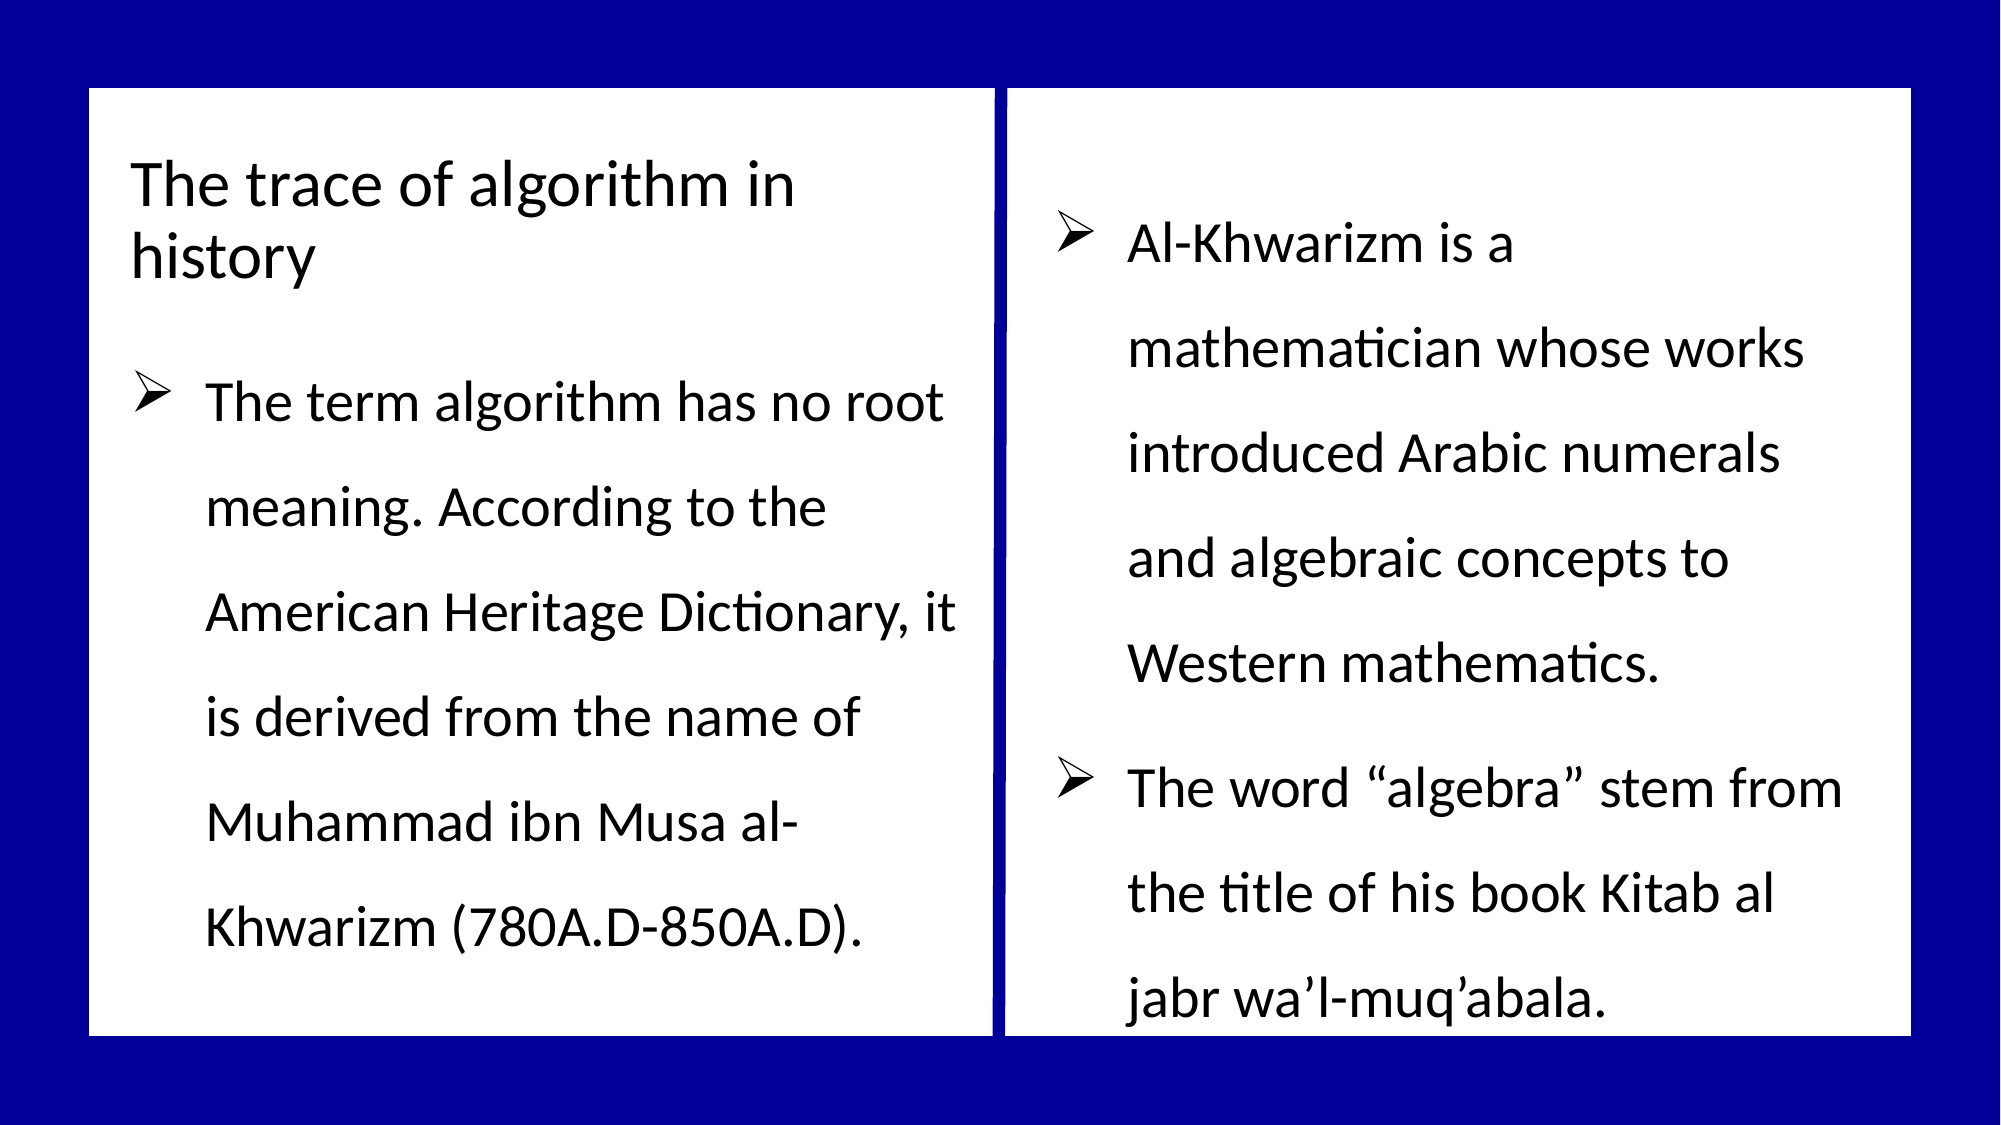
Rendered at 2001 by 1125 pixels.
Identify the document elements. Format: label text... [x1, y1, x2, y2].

text_box The trace of algorithm in history [115, 141, 978, 254]
text_box Al-Khwarizm is a mathematician whose works introduced Arabic numerals and algebraic concepts to Western mathematics. [1038, 161, 1892, 702]
text_box The word “algebra” stem from the title of his book Kitab al jabr wa’l-muq’abala. [1038, 706, 1892, 1082]
text_box The term algorithm has no root meaning. According to the American Heritage Dictionary, it is derived from the name of Muhammad ibn Musa al-Khwarizm (780A.D-850A.D). [115, 321, 978, 1071]
